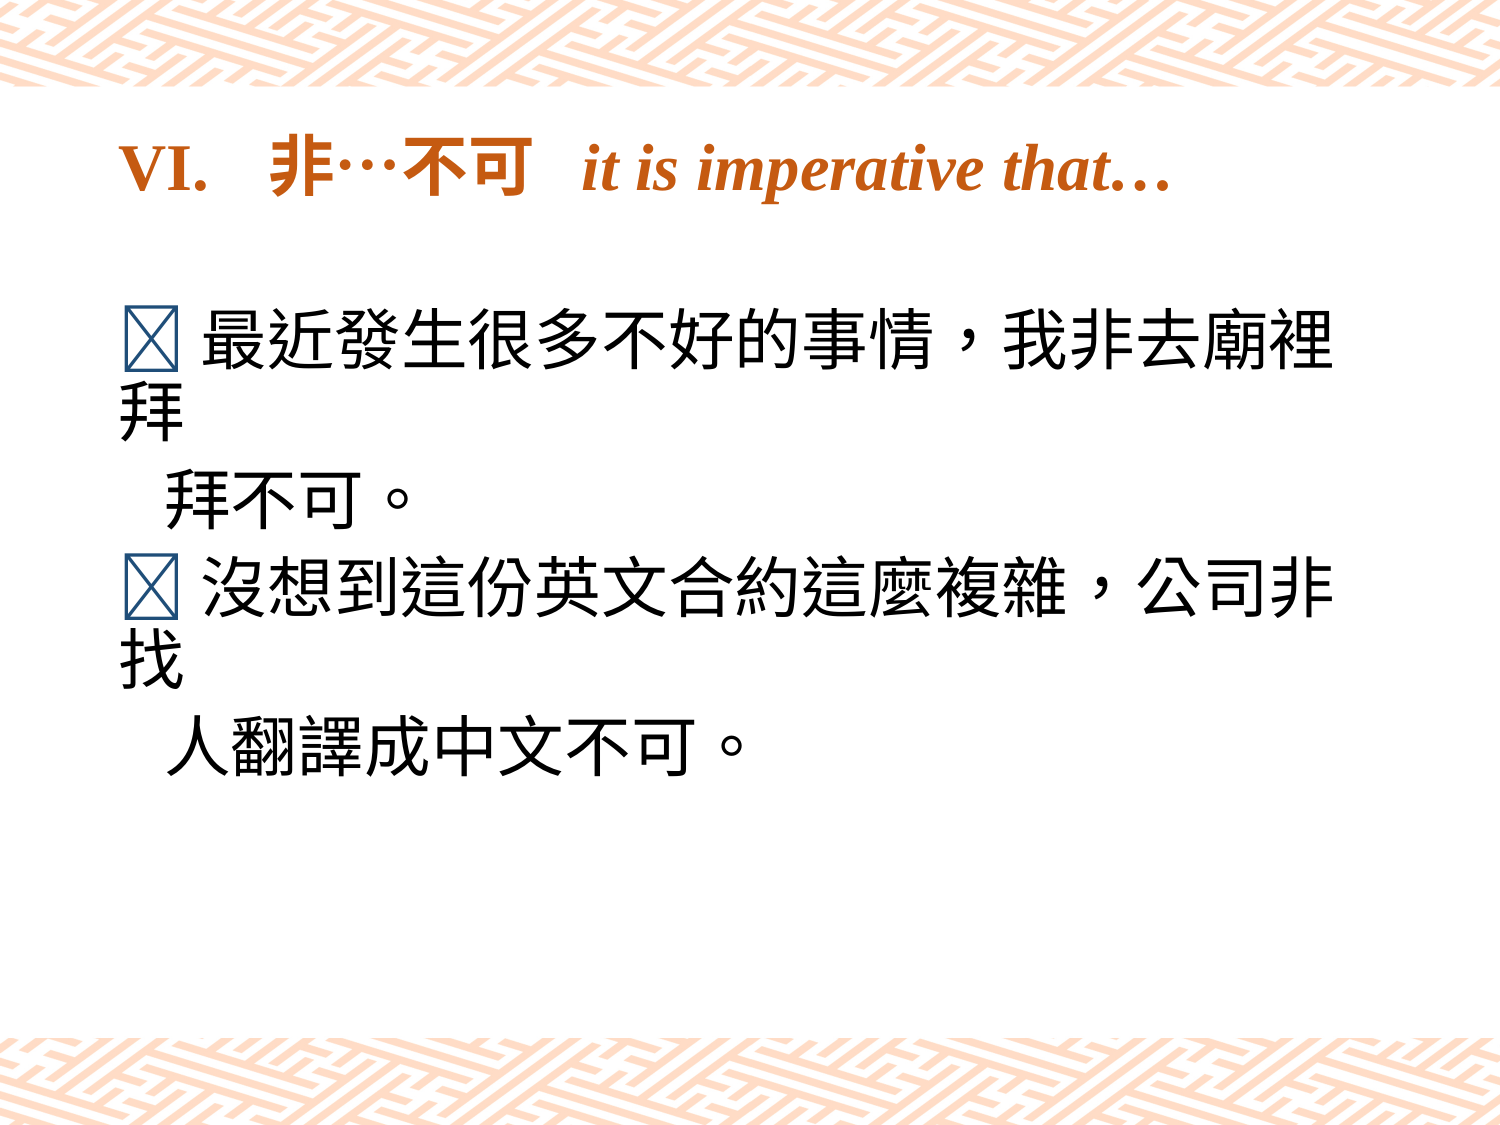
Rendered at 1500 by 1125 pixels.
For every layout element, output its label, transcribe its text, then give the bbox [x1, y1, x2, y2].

list 最近發生很多不好的事情，我非去廟裡拜 拜不可。 沒想到這份英文合約這麼複雜，公司非找 人翻譯成中文不可。 [103, 299, 1397, 1014]
title VI. 非…不可 it is imperative that… [103, 59, 1397, 278]
picture [0, 0, 1500, 1125]
